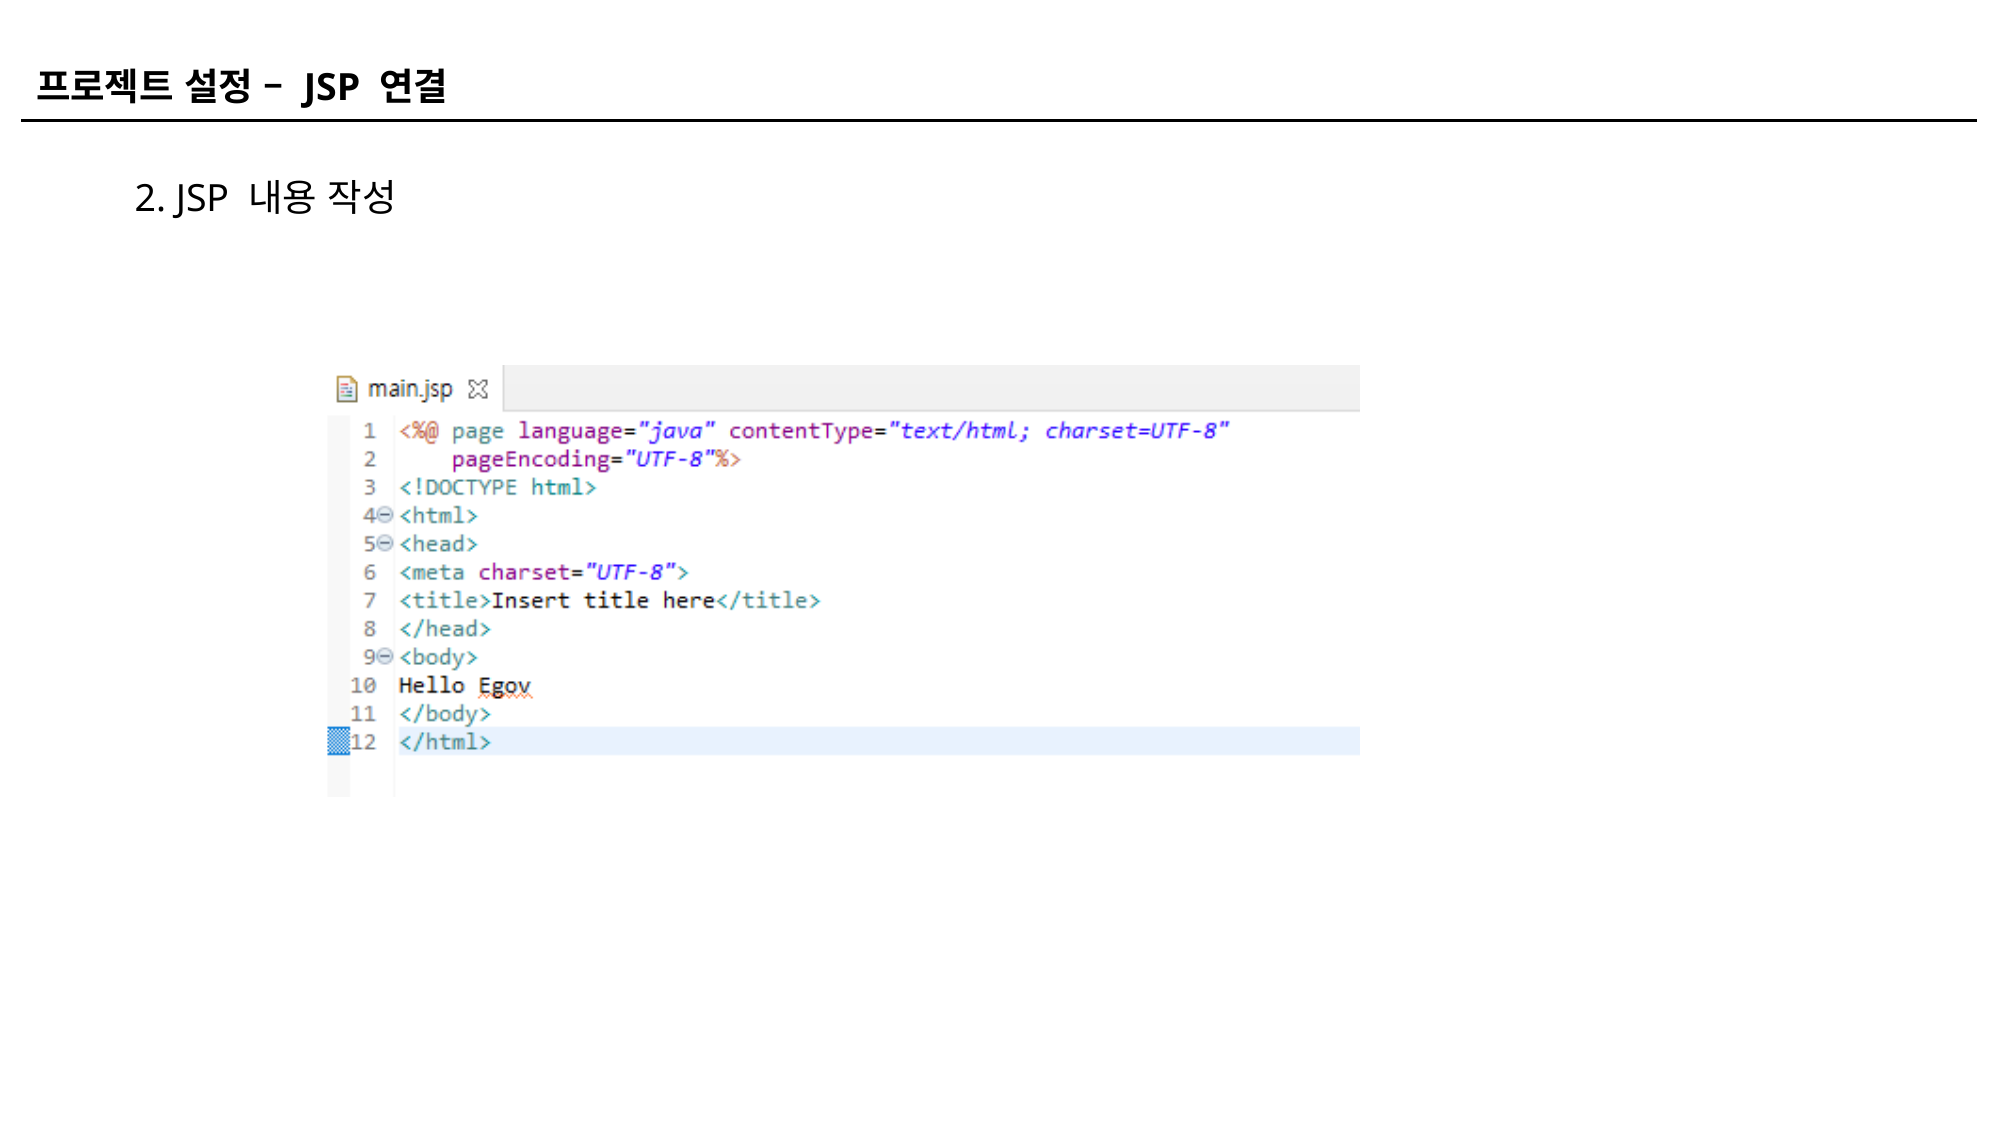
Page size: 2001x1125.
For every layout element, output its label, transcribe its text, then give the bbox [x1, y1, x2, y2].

text_box 프로젝트 설정 – JSP 연결 [21, 55, 1978, 116]
text_box 2. JSP 내용 작성 [119, 144, 1967, 227]
picture [326, 365, 1360, 797]
